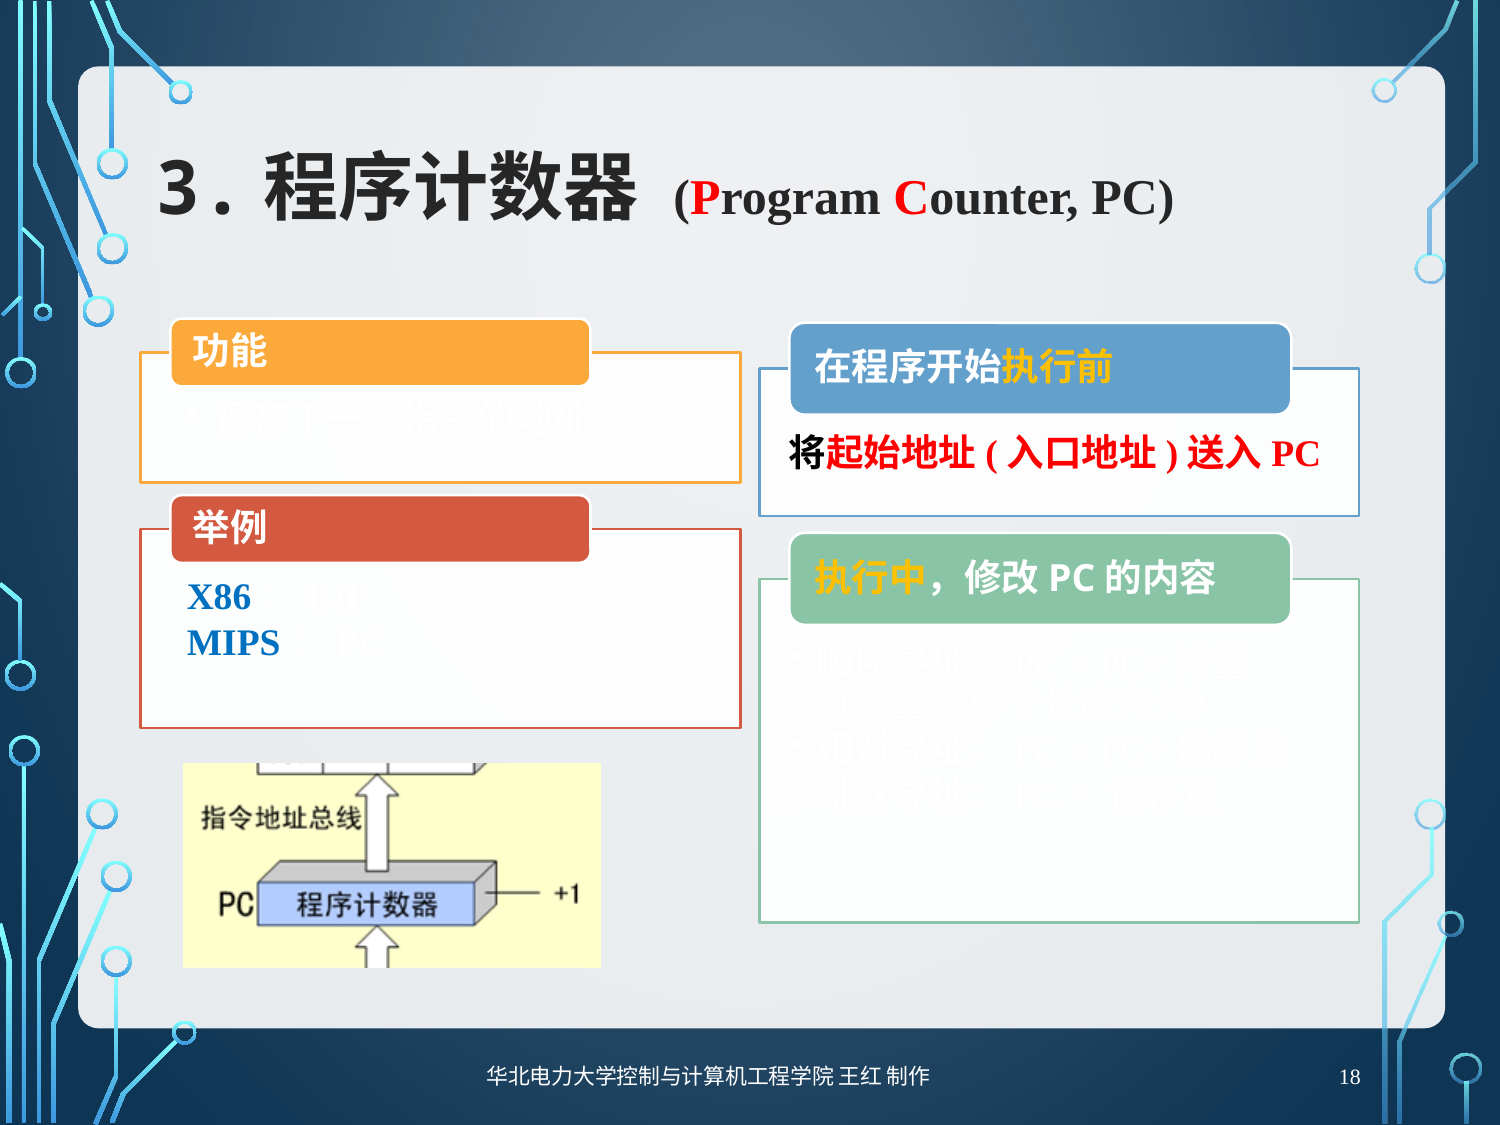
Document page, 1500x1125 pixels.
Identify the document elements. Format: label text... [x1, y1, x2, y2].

footer 华北电力大学控制与计算机工程学院 王红 制作 [324, 1046, 1093, 1106]
title 3.程序计数器 (Program Counter, PC) [140, 101, 1390, 279]
text_box [62, 62, 1450, 158]
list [759, 316, 1360, 929]
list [140, 316, 741, 731]
picture [182, 762, 601, 969]
slide_number 18 [1281, 1045, 1376, 1106]
